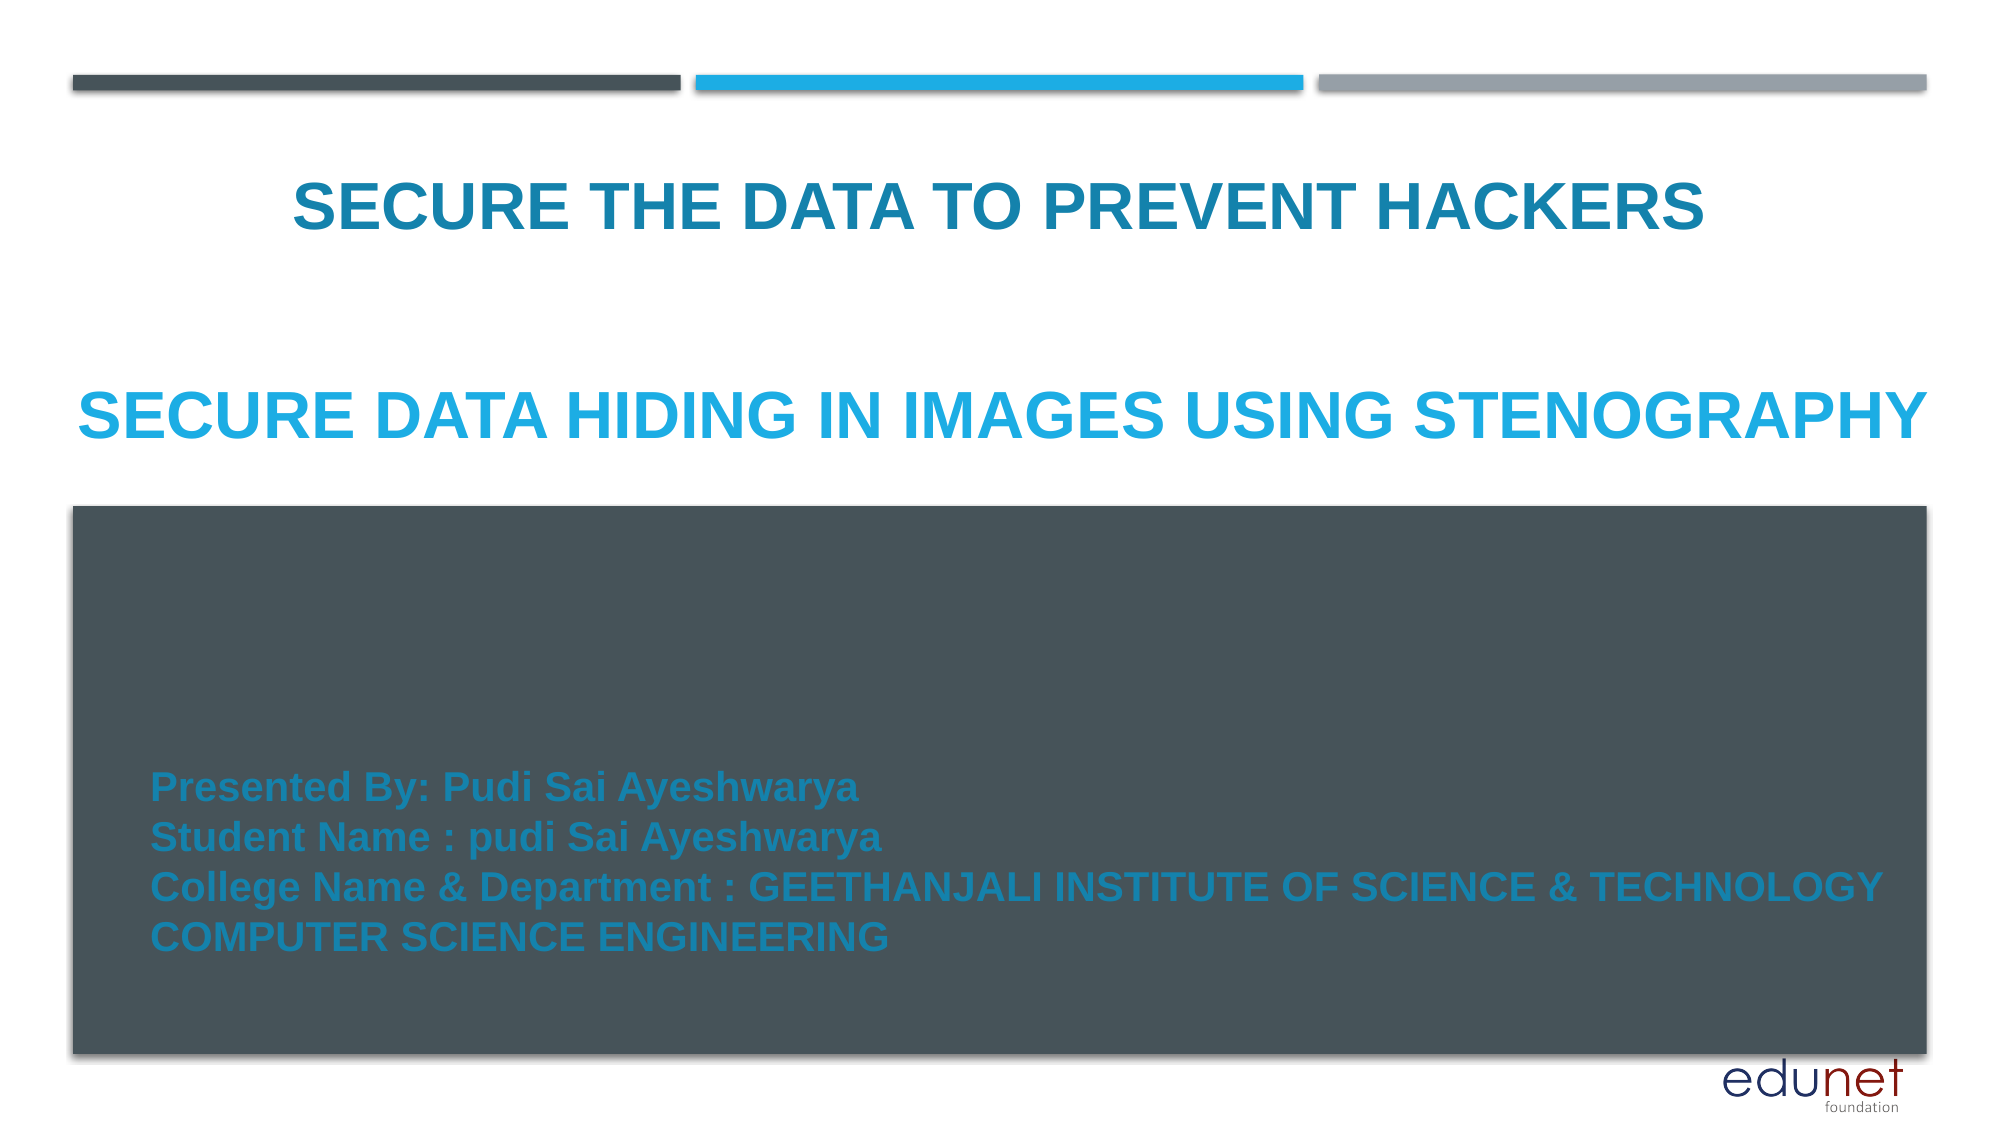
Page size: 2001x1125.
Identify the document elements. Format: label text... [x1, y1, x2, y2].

text_box Presented By: Pudi Sai Ayeshwarya Student Name : pudi Sai Ayeshwarya College Name & Department : GEETHANJALI INSTITUTE OF SCIENCE & TECHNOLOGY COMPUTER SCIENCE ENGINEERING [135, 752, 1906, 1018]
title SECURE DATA HIDING IN IMAGES USING STENOGRAPHY [62, 298, 1965, 460]
text_box SECURE THE DATA TO PREVENT HACKERS [0, 155, 2000, 251]
picture [1719, 1056, 1905, 1116]
